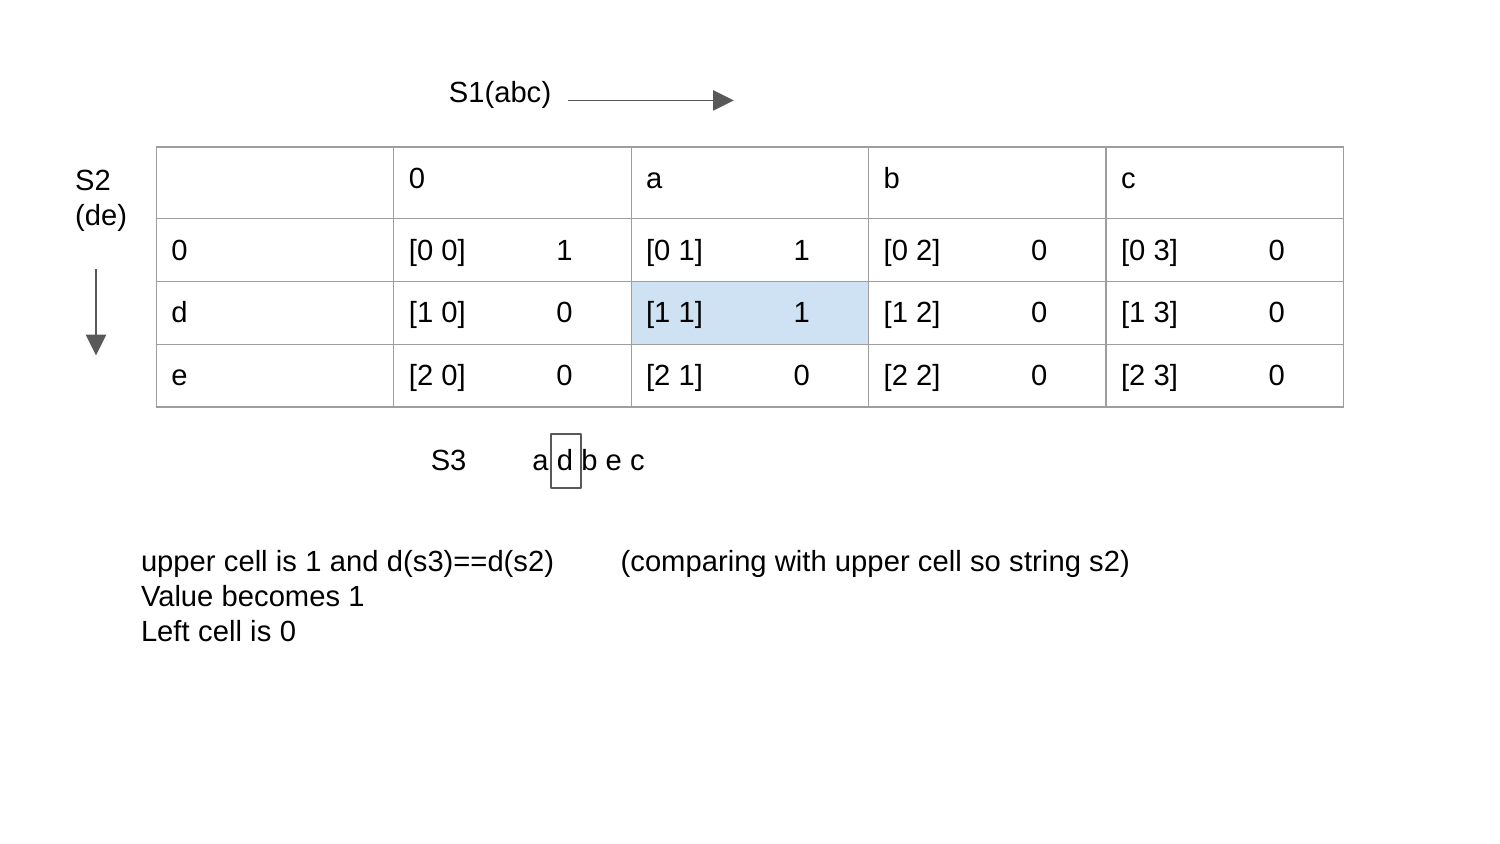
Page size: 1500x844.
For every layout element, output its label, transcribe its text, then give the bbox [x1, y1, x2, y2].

text_box [550, 433, 581, 489]
table_header [157, 148, 393, 218]
table_header b [869, 148, 1105, 218]
table_cell d [157, 282, 393, 344]
text_box S2 (de) [60, 146, 157, 404]
table_cell [1 3] 0 [1107, 282, 1343, 344]
table_cell [1 2] 0 [869, 282, 1105, 344]
text_box S1(abc) [433, 58, 1262, 121]
text_box S3 a d b e c [415, 426, 1118, 489]
text_box upper cell is 1 and d(s3)==d(s2) (comparing with upper cell so string s2) Value becomes 1 Left cell is 0 [125, 527, 1344, 720]
table_cell [2 3] 0 [1107, 345, 1343, 406]
table_cell [2 1] 0 [632, 345, 868, 406]
table_cell [2 0] 0 [394, 345, 631, 406]
table_cell e [157, 345, 393, 406]
table_cell [1 1] 1 [632, 282, 868, 344]
table_cell [0 3] 0 [1107, 219, 1343, 281]
table_cell [0 0] 1 [394, 219, 631, 281]
table_cell 0 [157, 219, 393, 281]
table_header 0 [394, 148, 631, 218]
table_header a [632, 148, 868, 218]
table_cell [0 2] 0 [869, 219, 1105, 281]
table_header c [1107, 148, 1343, 218]
table_cell [2 2] 0 [869, 345, 1105, 406]
table_cell [1 0] 0 [394, 282, 631, 344]
table_cell [0 1] 1 [632, 219, 868, 281]
